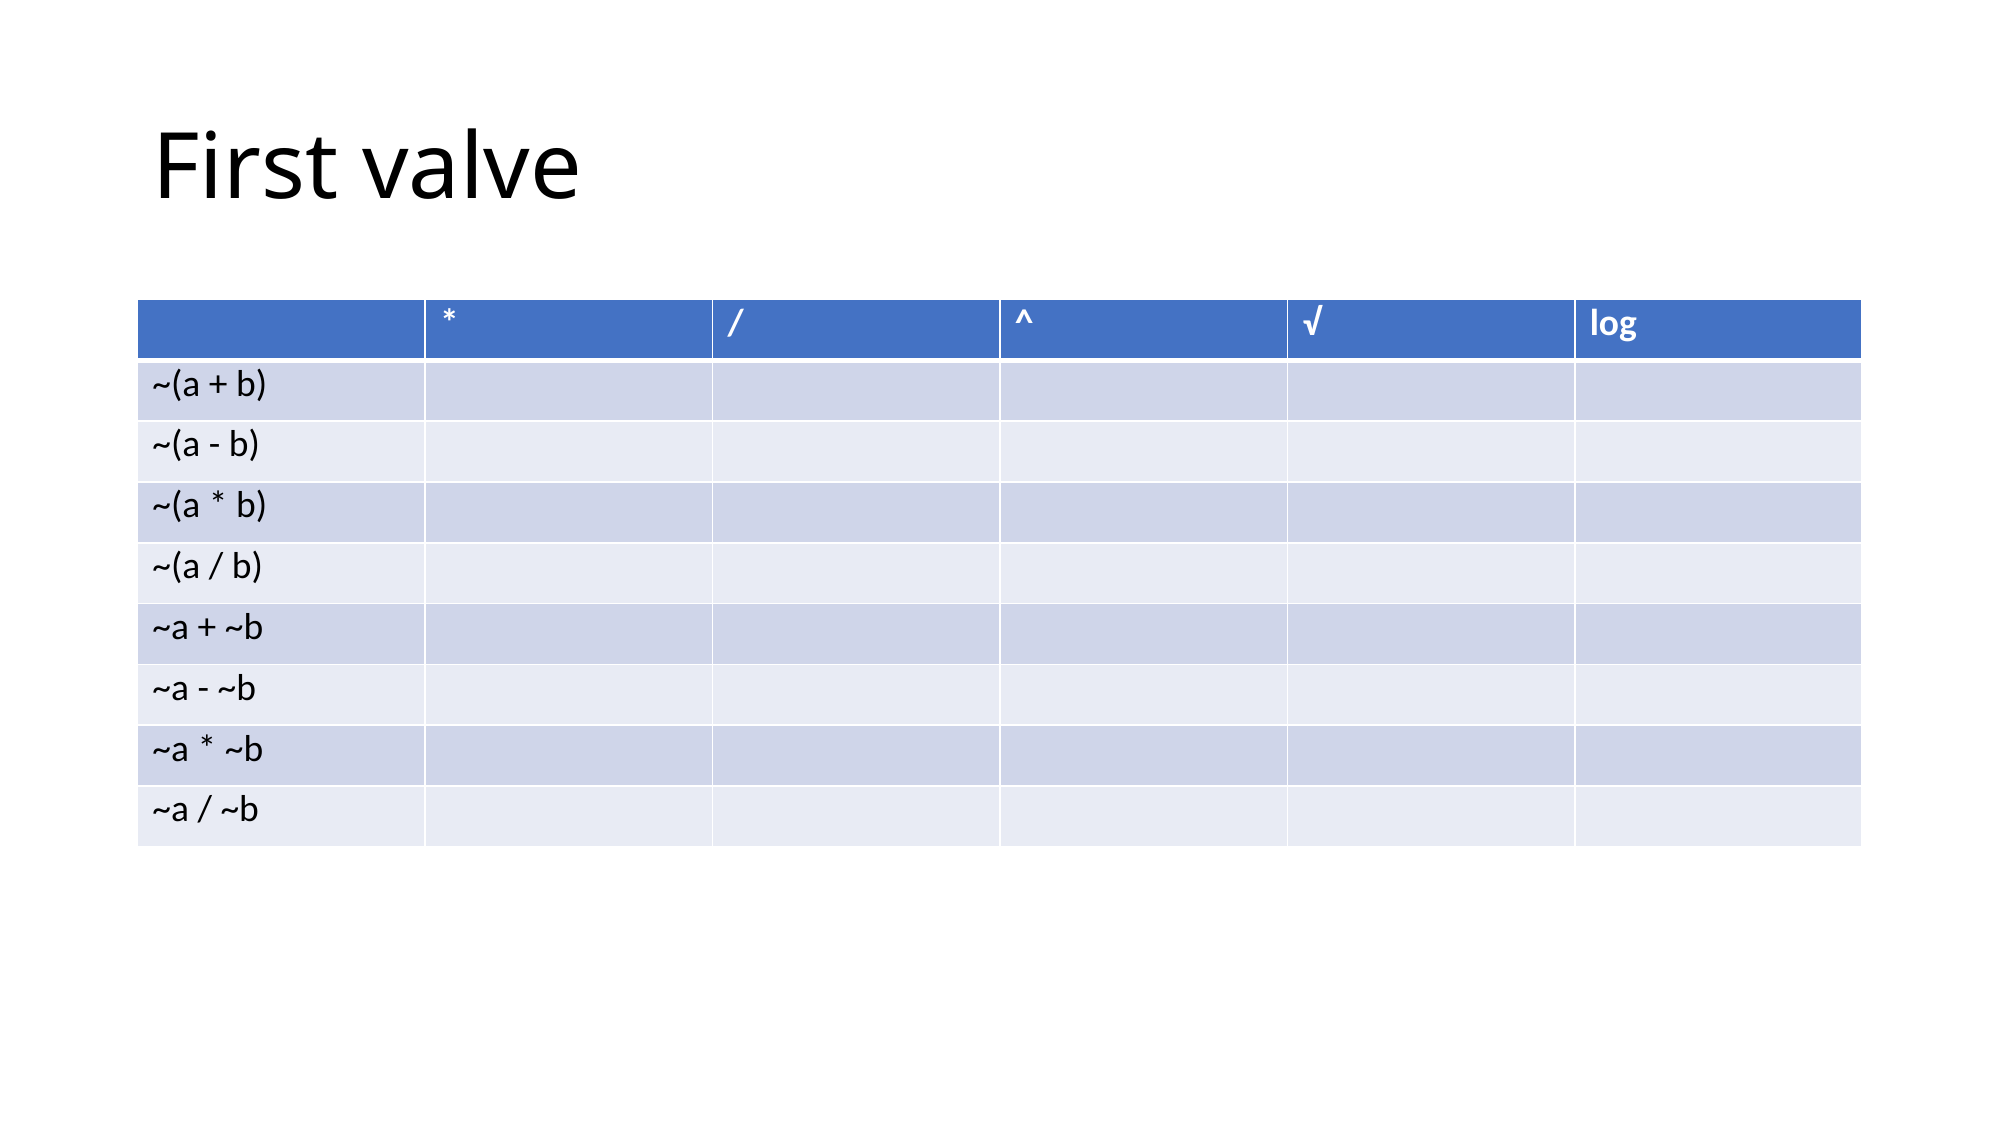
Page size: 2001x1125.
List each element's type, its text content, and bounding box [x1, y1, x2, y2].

table_cell [426, 422, 712, 481]
table_cell [713, 726, 999, 785]
table_cell [1576, 363, 1861, 420]
table_cell [1001, 363, 1287, 420]
table_cell [1001, 604, 1287, 664]
table_cell [1288, 604, 1574, 664]
table_cell [1288, 726, 1574, 785]
table_cell [1576, 787, 1861, 846]
table_header / [713, 300, 999, 358]
table_cell [426, 544, 712, 603]
table_header ^ [1001, 300, 1287, 358]
table_cell [713, 483, 999, 542]
table_cell [1288, 787, 1574, 846]
table_cell [1001, 422, 1287, 481]
table_cell ~a / ~b [138, 787, 424, 846]
table_cell ~a + ~b [138, 604, 424, 664]
table_cell [426, 483, 712, 542]
table_cell [1576, 483, 1861, 542]
table_cell [426, 787, 712, 846]
table_cell [1288, 665, 1574, 724]
table_cell [713, 665, 999, 724]
table_cell [1576, 665, 1861, 724]
table_cell [1001, 665, 1287, 724]
table_cell ~a * ~b [138, 726, 424, 785]
table_cell [426, 604, 712, 664]
table_cell [713, 787, 999, 846]
table_cell [713, 363, 999, 420]
table_cell [1288, 363, 1574, 420]
table_cell [713, 422, 999, 481]
table_cell [1576, 422, 1861, 481]
title First valve [137, 59, 1863, 278]
table_cell [1288, 544, 1574, 603]
table_cell [426, 726, 712, 785]
table_cell [426, 363, 712, 420]
table_cell [1001, 544, 1287, 603]
table_cell [1288, 483, 1574, 542]
table_cell ~(a * b) [138, 483, 424, 542]
table_cell ~a - ~b [138, 665, 424, 724]
table_header log [1576, 300, 1861, 358]
table_cell [1576, 604, 1861, 664]
table_cell [1576, 544, 1861, 603]
table_cell [1001, 726, 1287, 785]
table_cell [1288, 422, 1574, 481]
table_cell [1576, 726, 1861, 785]
table_cell [713, 604, 999, 664]
table_cell [426, 665, 712, 724]
table_cell [1001, 787, 1287, 846]
table_cell ~(a + b) [138, 363, 424, 420]
table_header [138, 300, 424, 358]
table_header * [426, 300, 712, 358]
table_cell [713, 544, 999, 603]
table_cell [1001, 483, 1287, 542]
table_header √ [1288, 300, 1574, 358]
table_cell ~(a / b) [138, 544, 424, 603]
table_cell ~(a - b) [138, 422, 424, 481]
